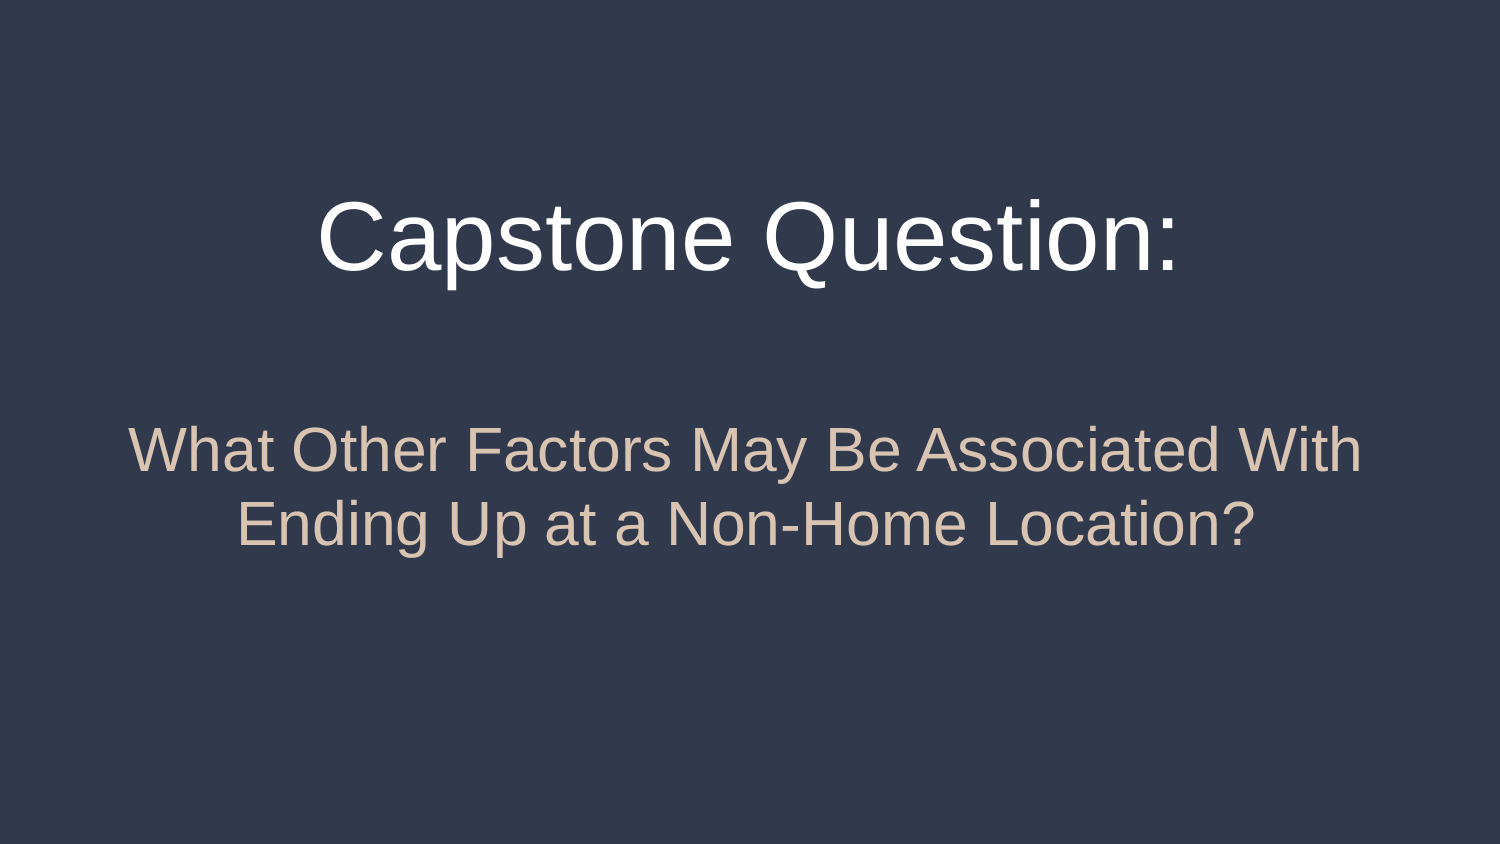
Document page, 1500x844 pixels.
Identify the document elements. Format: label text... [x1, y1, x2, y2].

title Capstone Question: [0, 51, 1500, 483]
text_box What Other Factors May Be Associated With Ending Up at a Non-Home Location? [108, 393, 1386, 649]
